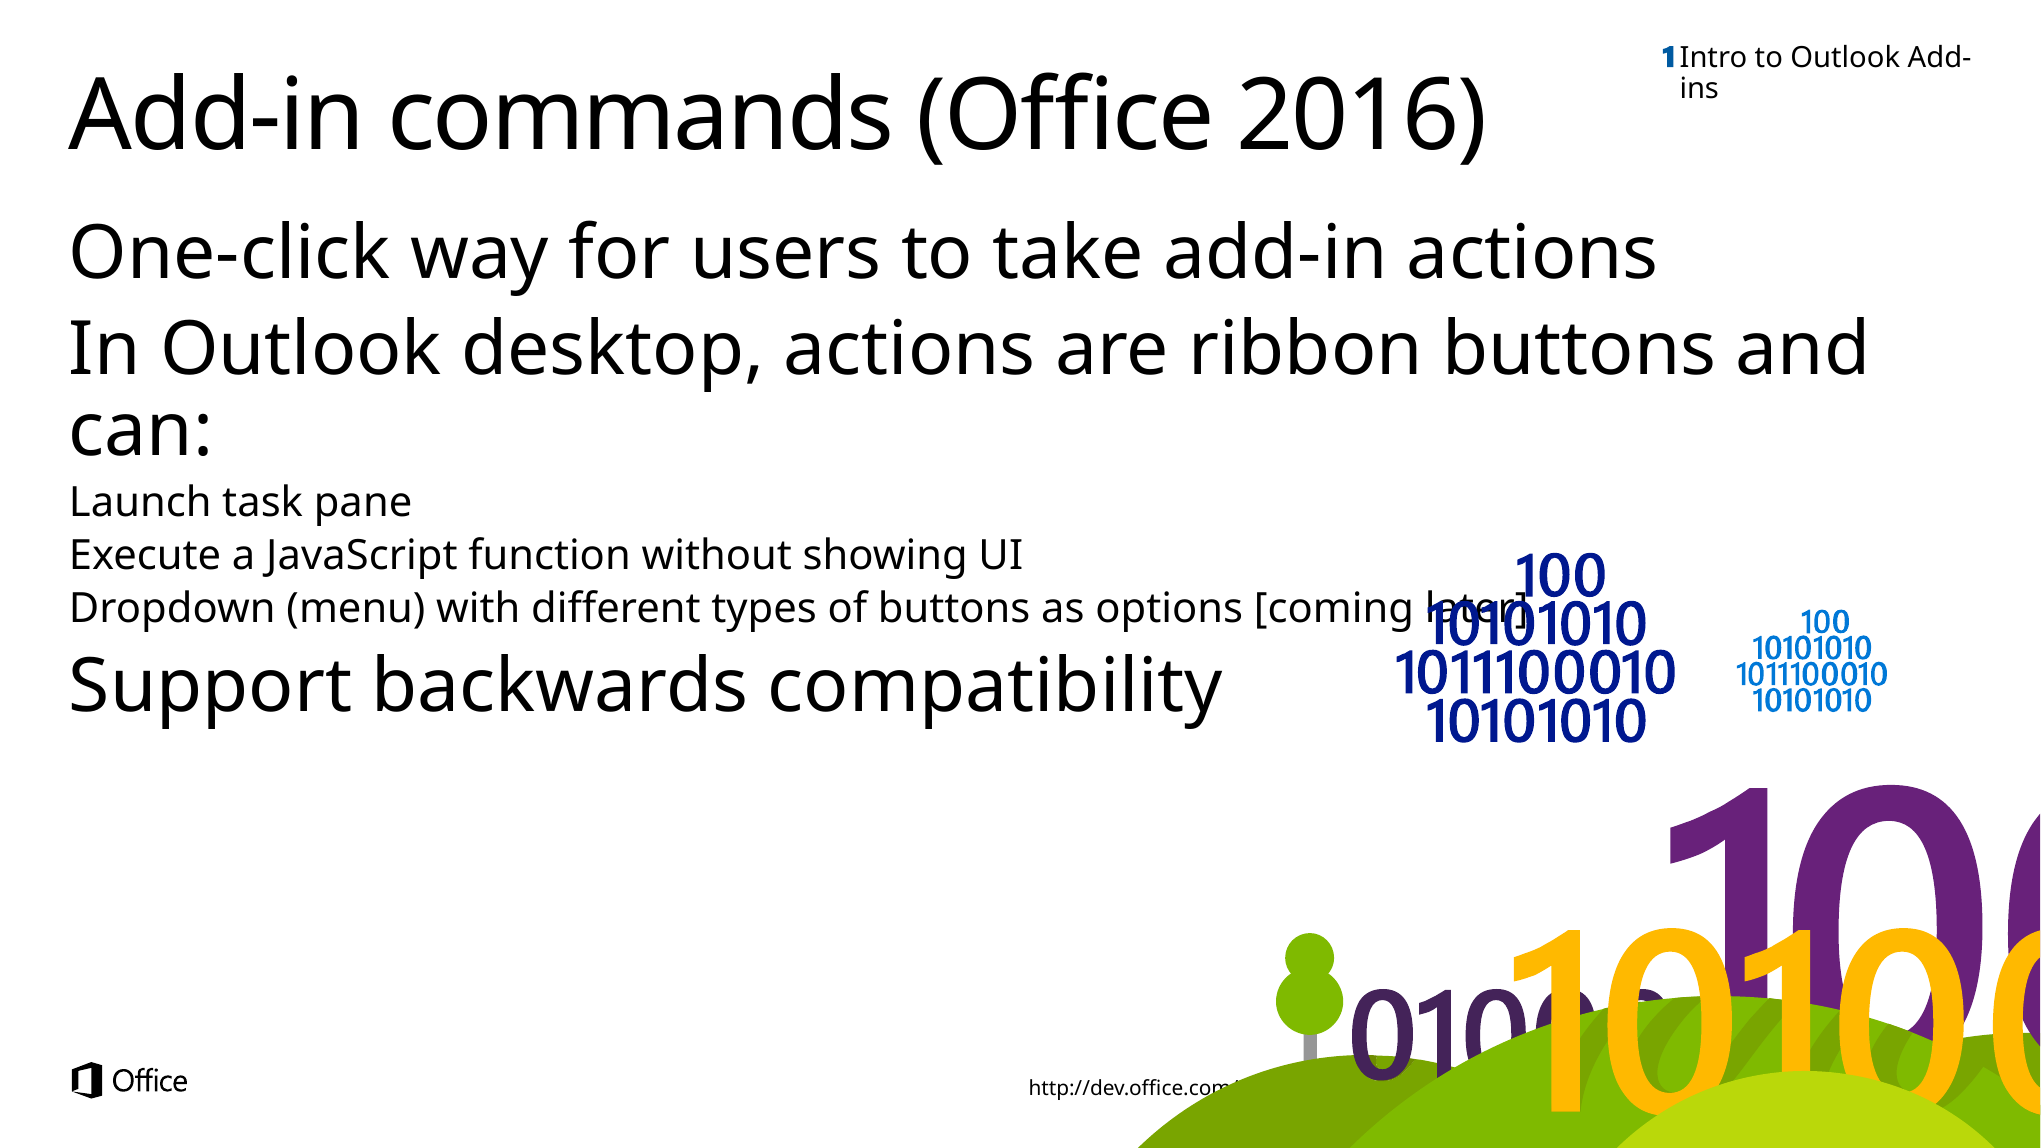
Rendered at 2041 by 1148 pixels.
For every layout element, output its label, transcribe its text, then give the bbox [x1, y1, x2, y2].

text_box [1134, 552, 2041, 1148]
list One-click way for users to take add-in actions In Outlook desktop, actions are ribbon buttons and can: Launch task pane Execute a JavaScript function without showing UI Dropdown (menu) with different types of buttons as options [coming later] Support backwards compatibility [45, 198, 1996, 689]
title Add-in commands (Office 2016) [45, 48, 1996, 198]
text_box [1004, 453, 2041, 1148]
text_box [1655, 27, 2023, 75]
